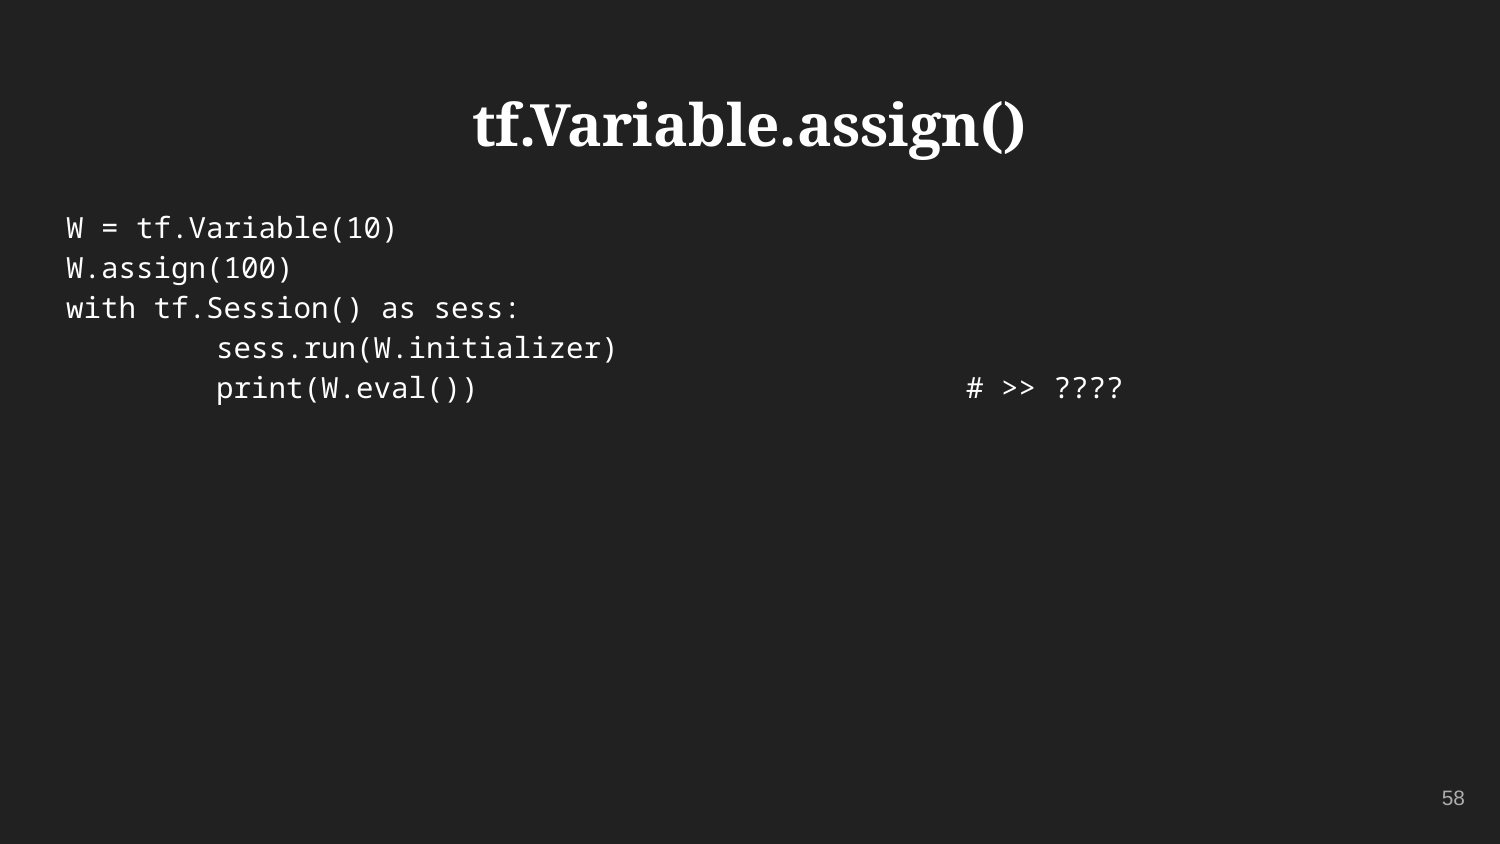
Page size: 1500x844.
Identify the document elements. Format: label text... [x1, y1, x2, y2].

slide_number 58 [1389, 764, 1480, 830]
title tf.Variable.assign() [51, 72, 1449, 167]
list W = tf.Variable(10) W.assign(100) with tf.Session() as sess: sess.run(W.initializer) print(W.eval()) # >> ???? [51, 189, 1449, 811]
